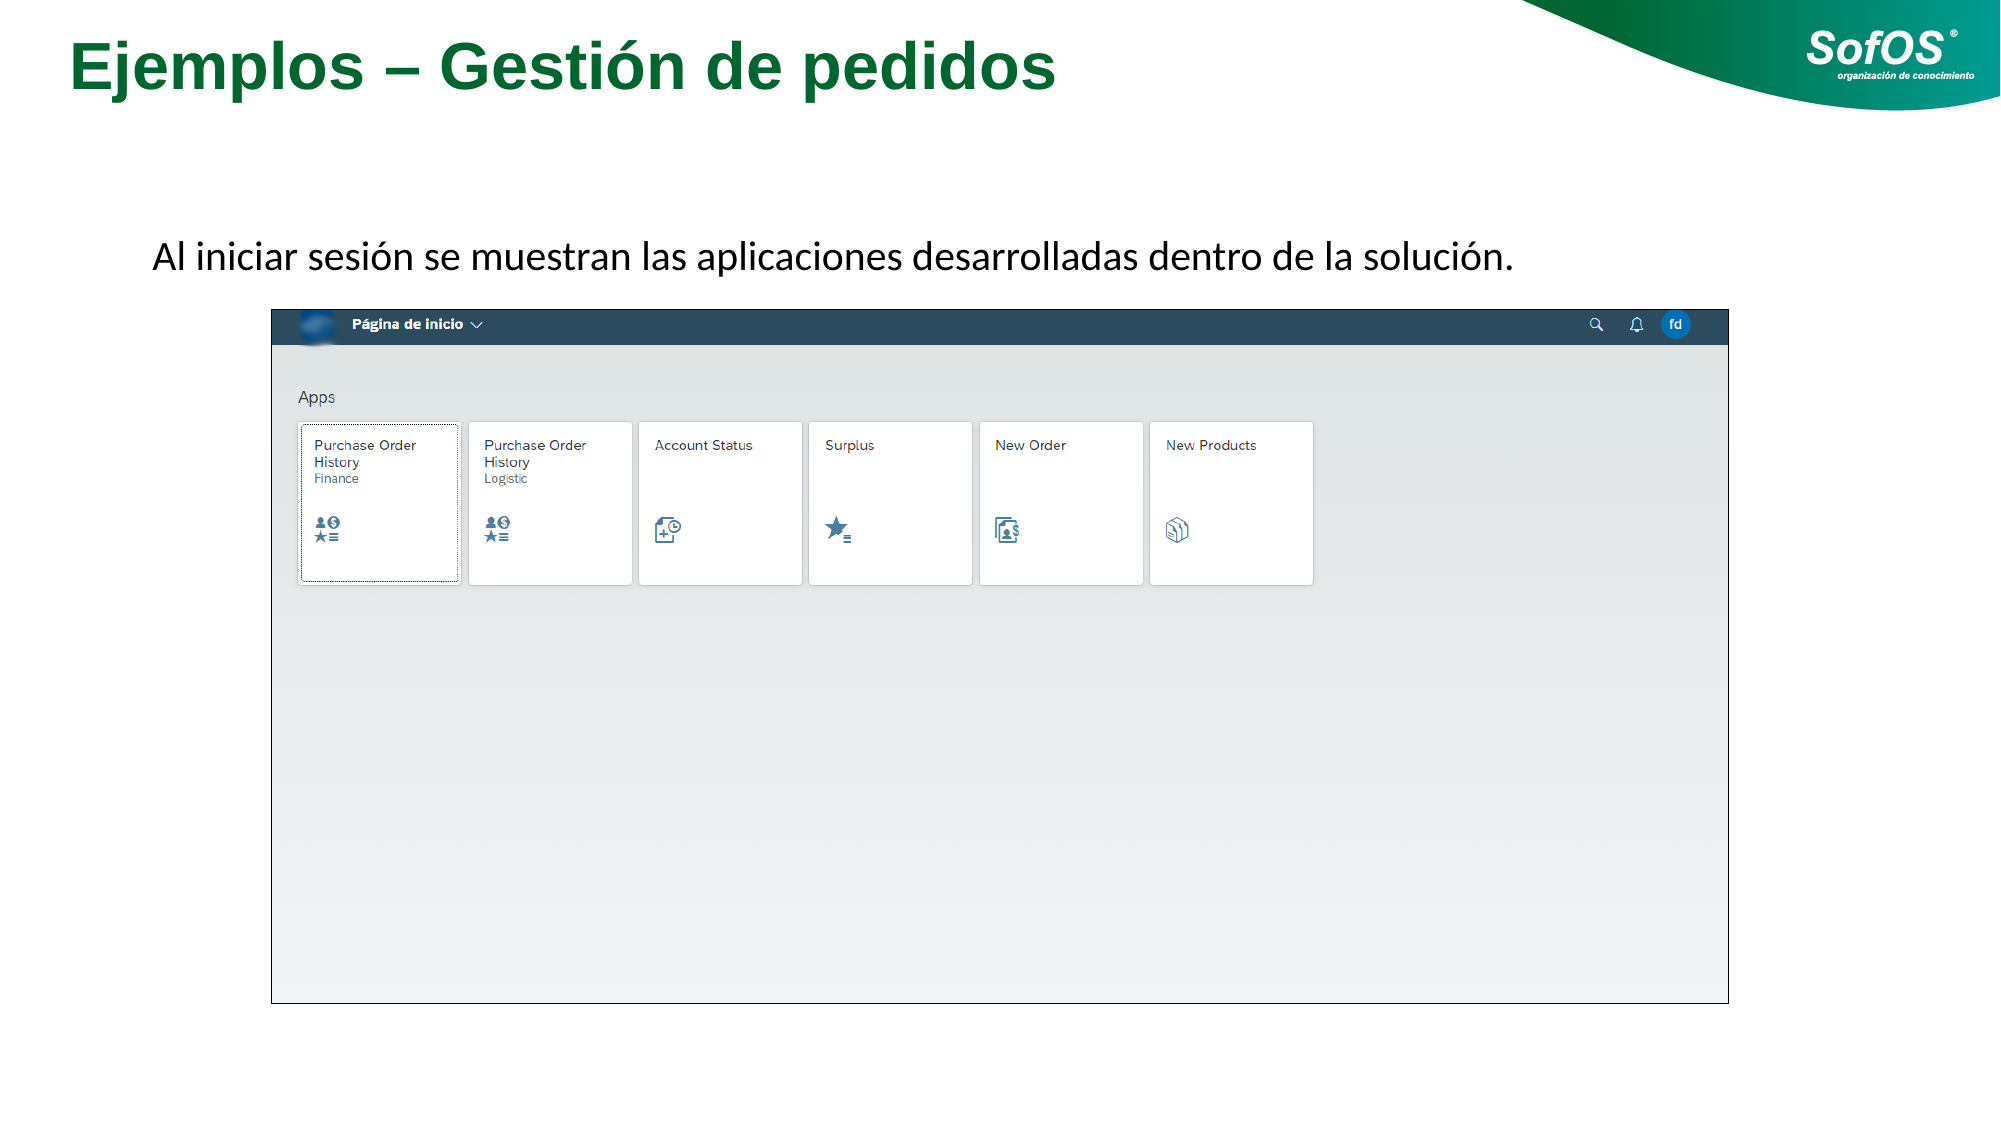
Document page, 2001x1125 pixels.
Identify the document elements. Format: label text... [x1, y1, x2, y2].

title Ejemplos – Gestión de pedidos [54, 23, 1780, 112]
list Al iniciar sesión se muestran las aplicaciones desarrolladas dentro de la solución. [137, 220, 1863, 1014]
picture [0, 0, 2001, 1125]
